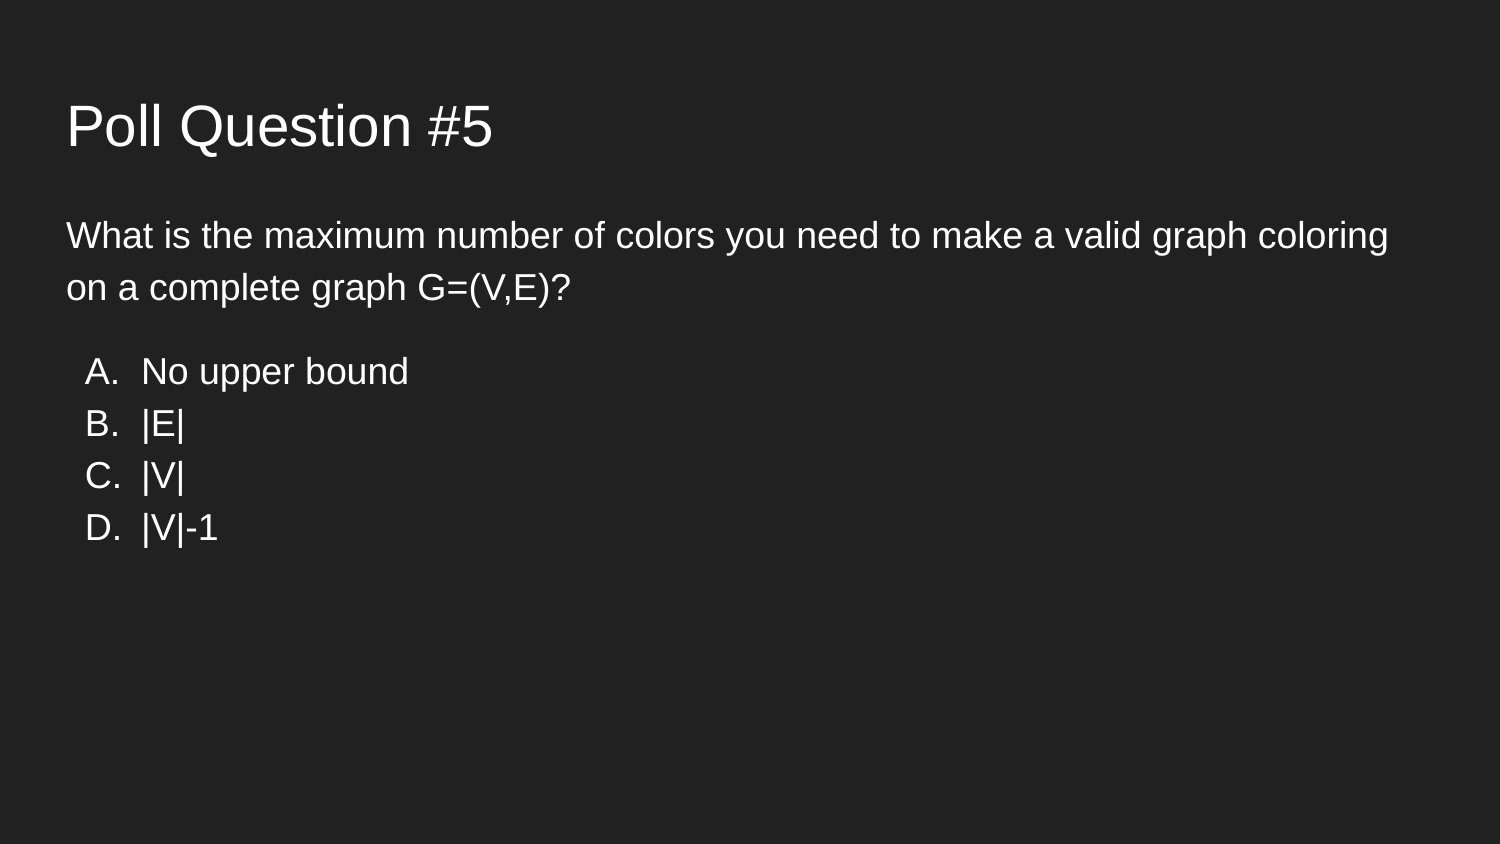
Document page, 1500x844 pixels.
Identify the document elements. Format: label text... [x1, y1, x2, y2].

title Poll Question #5 [51, 72, 1449, 167]
list What is the maximum number of colors you need to make a valid graph coloring on a complete graph G=(V,E)? No upper bound |E| |V| |V|-1 [51, 189, 1449, 750]
